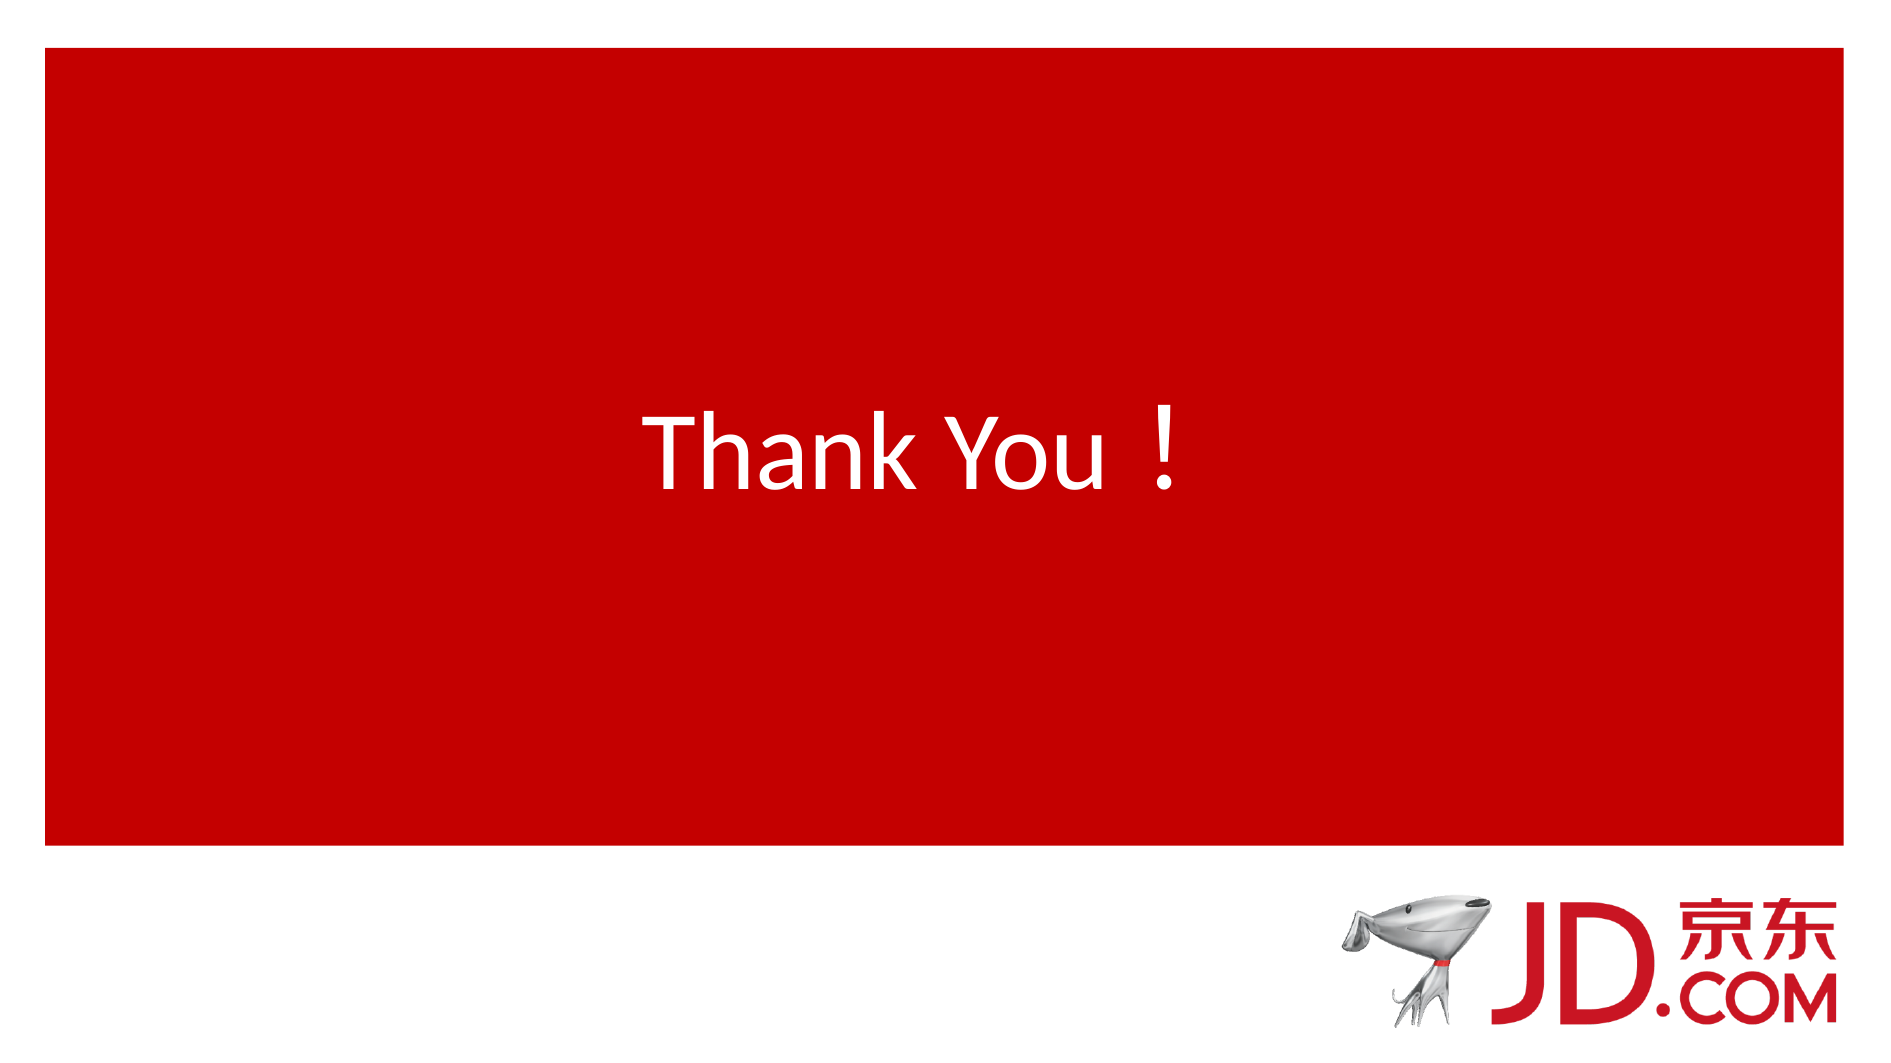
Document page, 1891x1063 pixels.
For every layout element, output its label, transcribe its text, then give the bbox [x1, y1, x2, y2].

text_box Thank You！ [141, 330, 1749, 559]
text_box [45, 47, 1844, 846]
picture [1276, 872, 1867, 1063]
